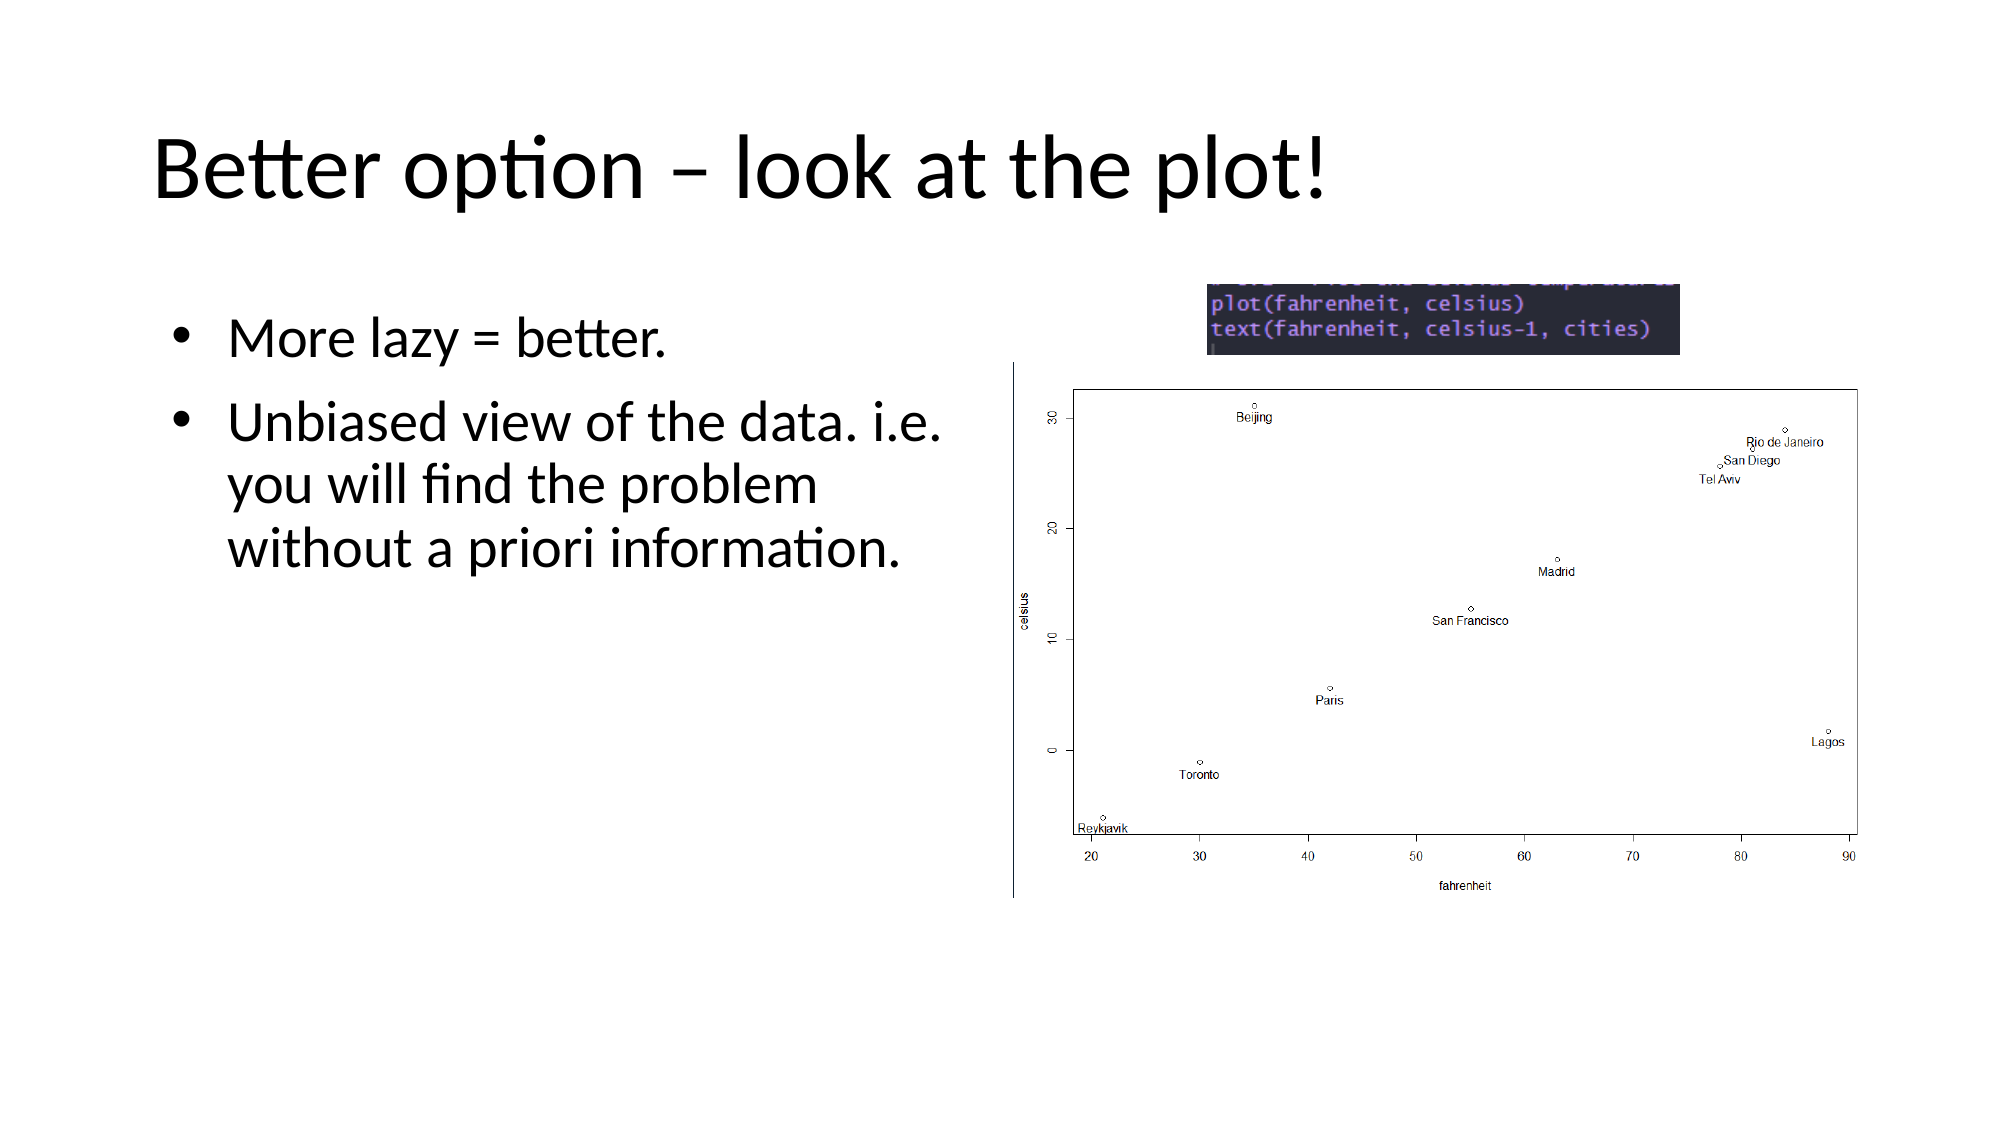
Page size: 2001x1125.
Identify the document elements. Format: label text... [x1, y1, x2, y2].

title Better option – look at the plot! [137, 59, 1863, 278]
picture [1206, 284, 1680, 356]
list More lazy = better. Unbiased view of the data. i.e. you will find the problem without a priori information. [137, 299, 976, 1014]
picture [1013, 362, 1874, 899]
